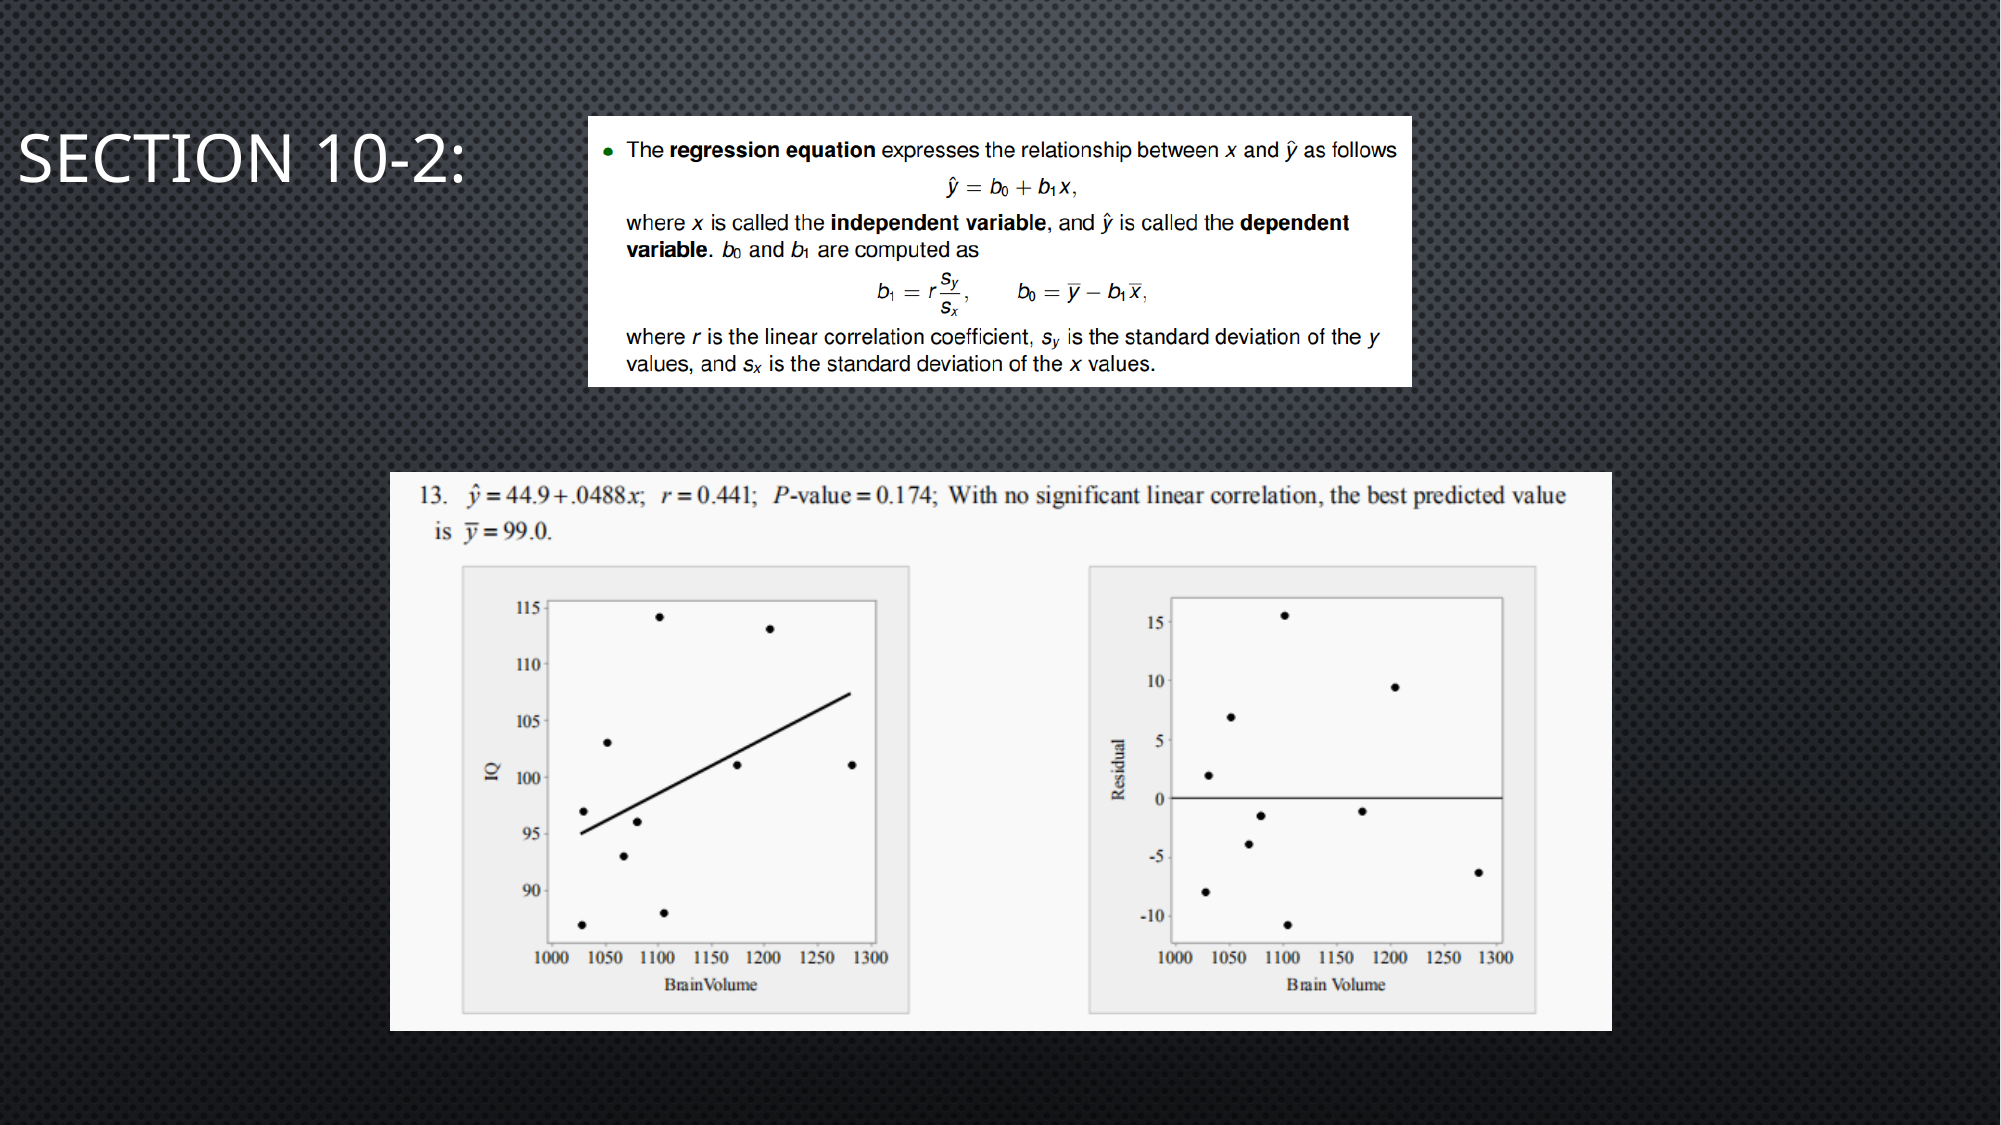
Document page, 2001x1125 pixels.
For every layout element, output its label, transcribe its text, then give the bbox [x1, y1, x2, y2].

picture [588, 116, 1412, 388]
title Section 10-2: [2, 0, 491, 313]
picture [389, 472, 1612, 1031]
